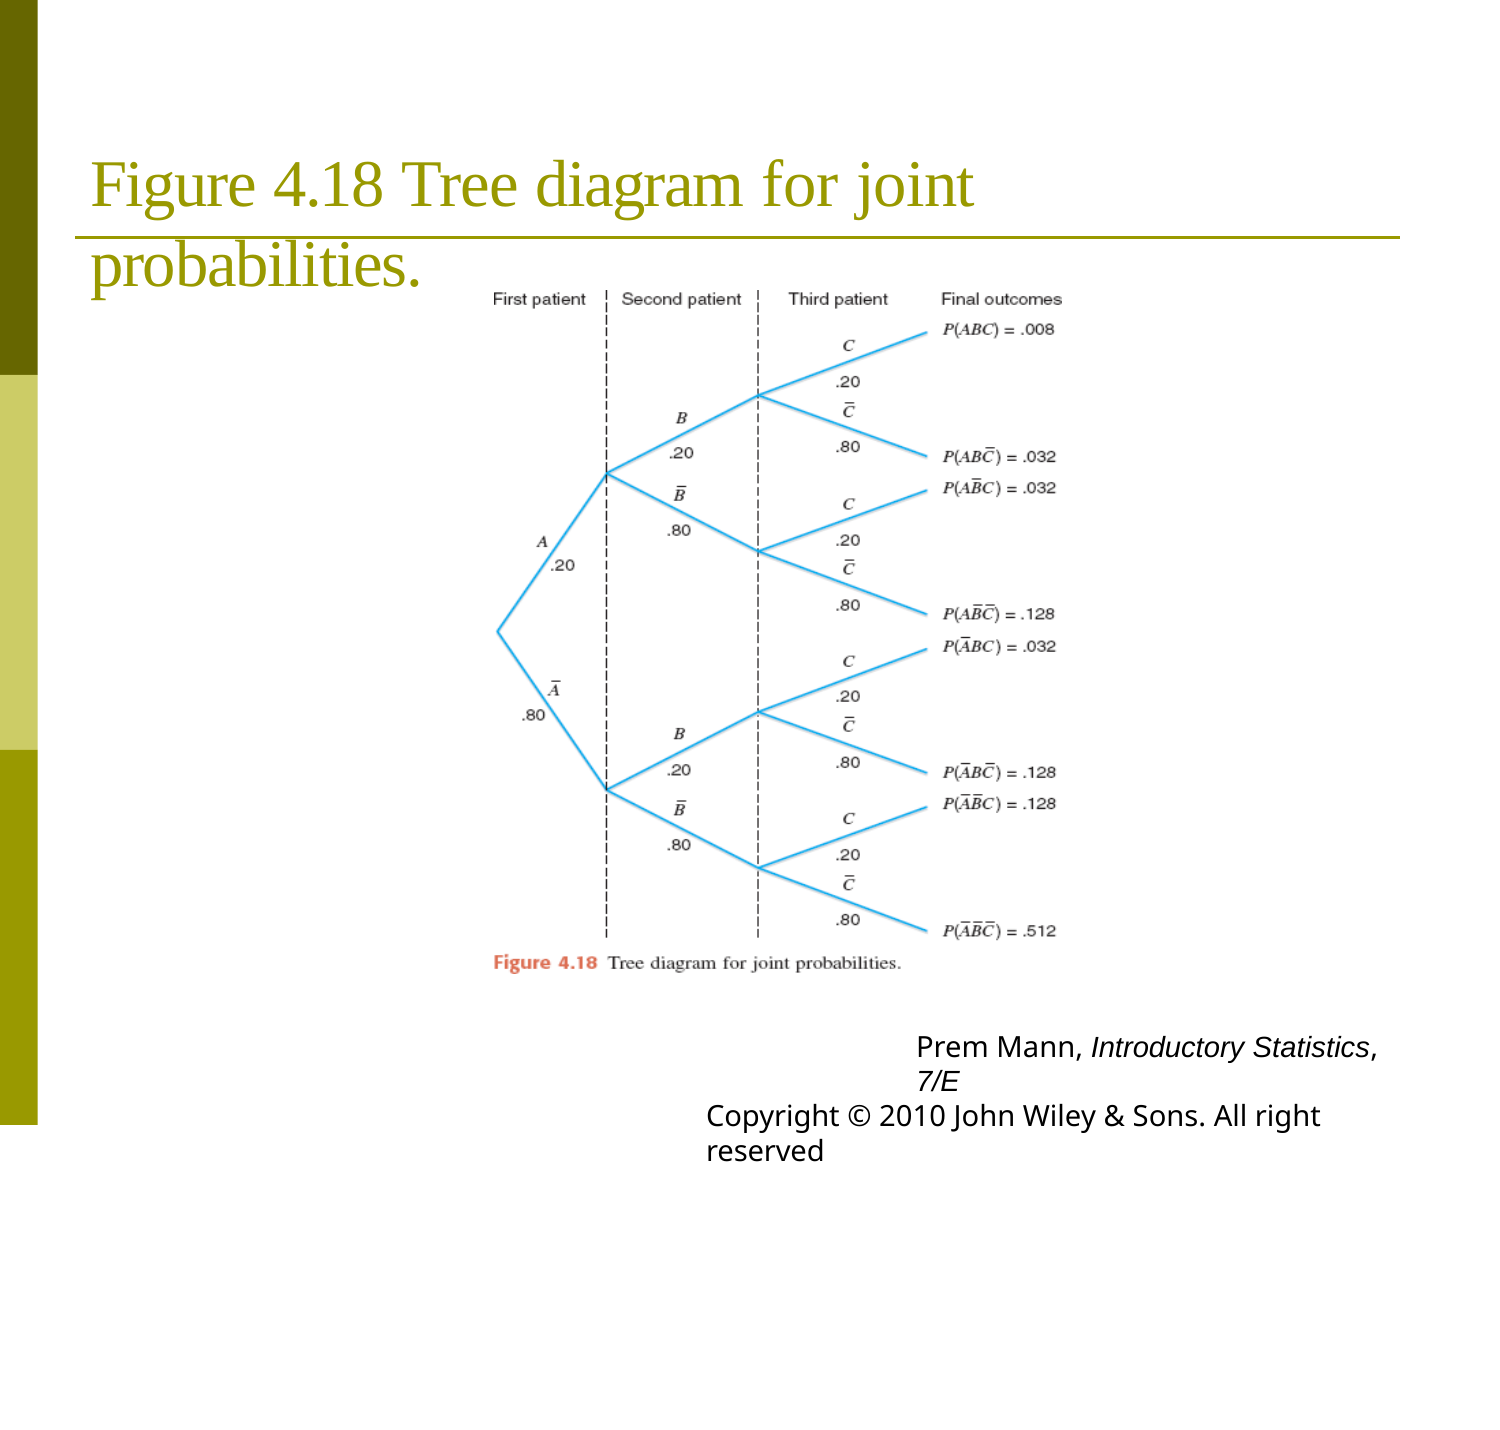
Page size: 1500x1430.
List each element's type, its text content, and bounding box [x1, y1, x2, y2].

footer Prem Mann, Introductory Statistics, 7/E Copyright © 2010 John Wiley & Sons. All right reserved [703, 1028, 1423, 1430]
picture [493, 289, 1062, 974]
title Figure 4.18 Tree diagram for joint probabilities. [87, 137, 1321, 379]
